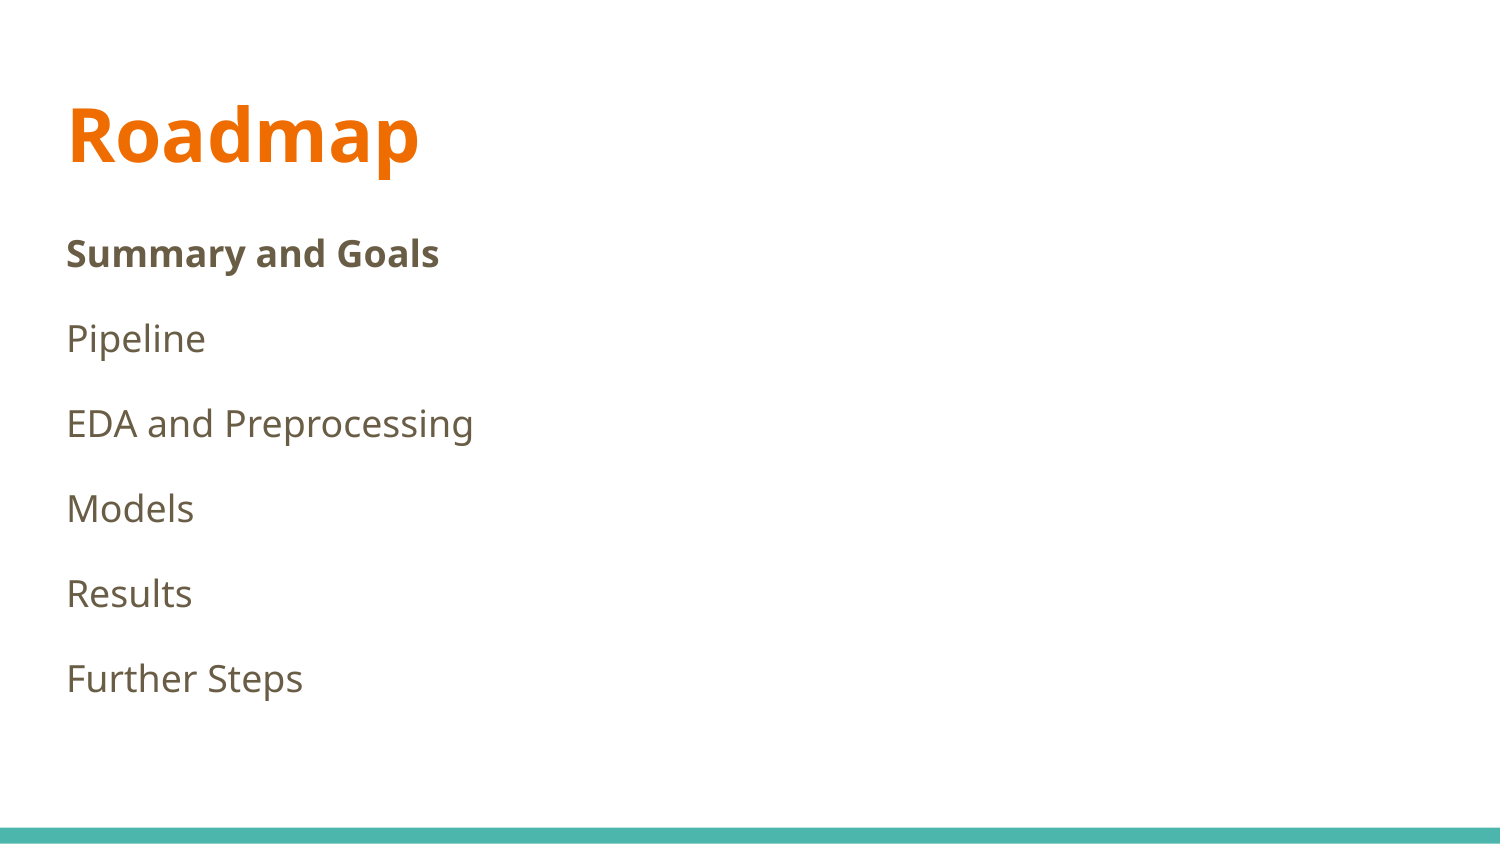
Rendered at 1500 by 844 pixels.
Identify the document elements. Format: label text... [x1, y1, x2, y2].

title Roadmap [51, 72, 1449, 189]
list Summary and Goals Pipeline EDA and Preprocessing Models Results Further Steps [51, 207, 1449, 750]
